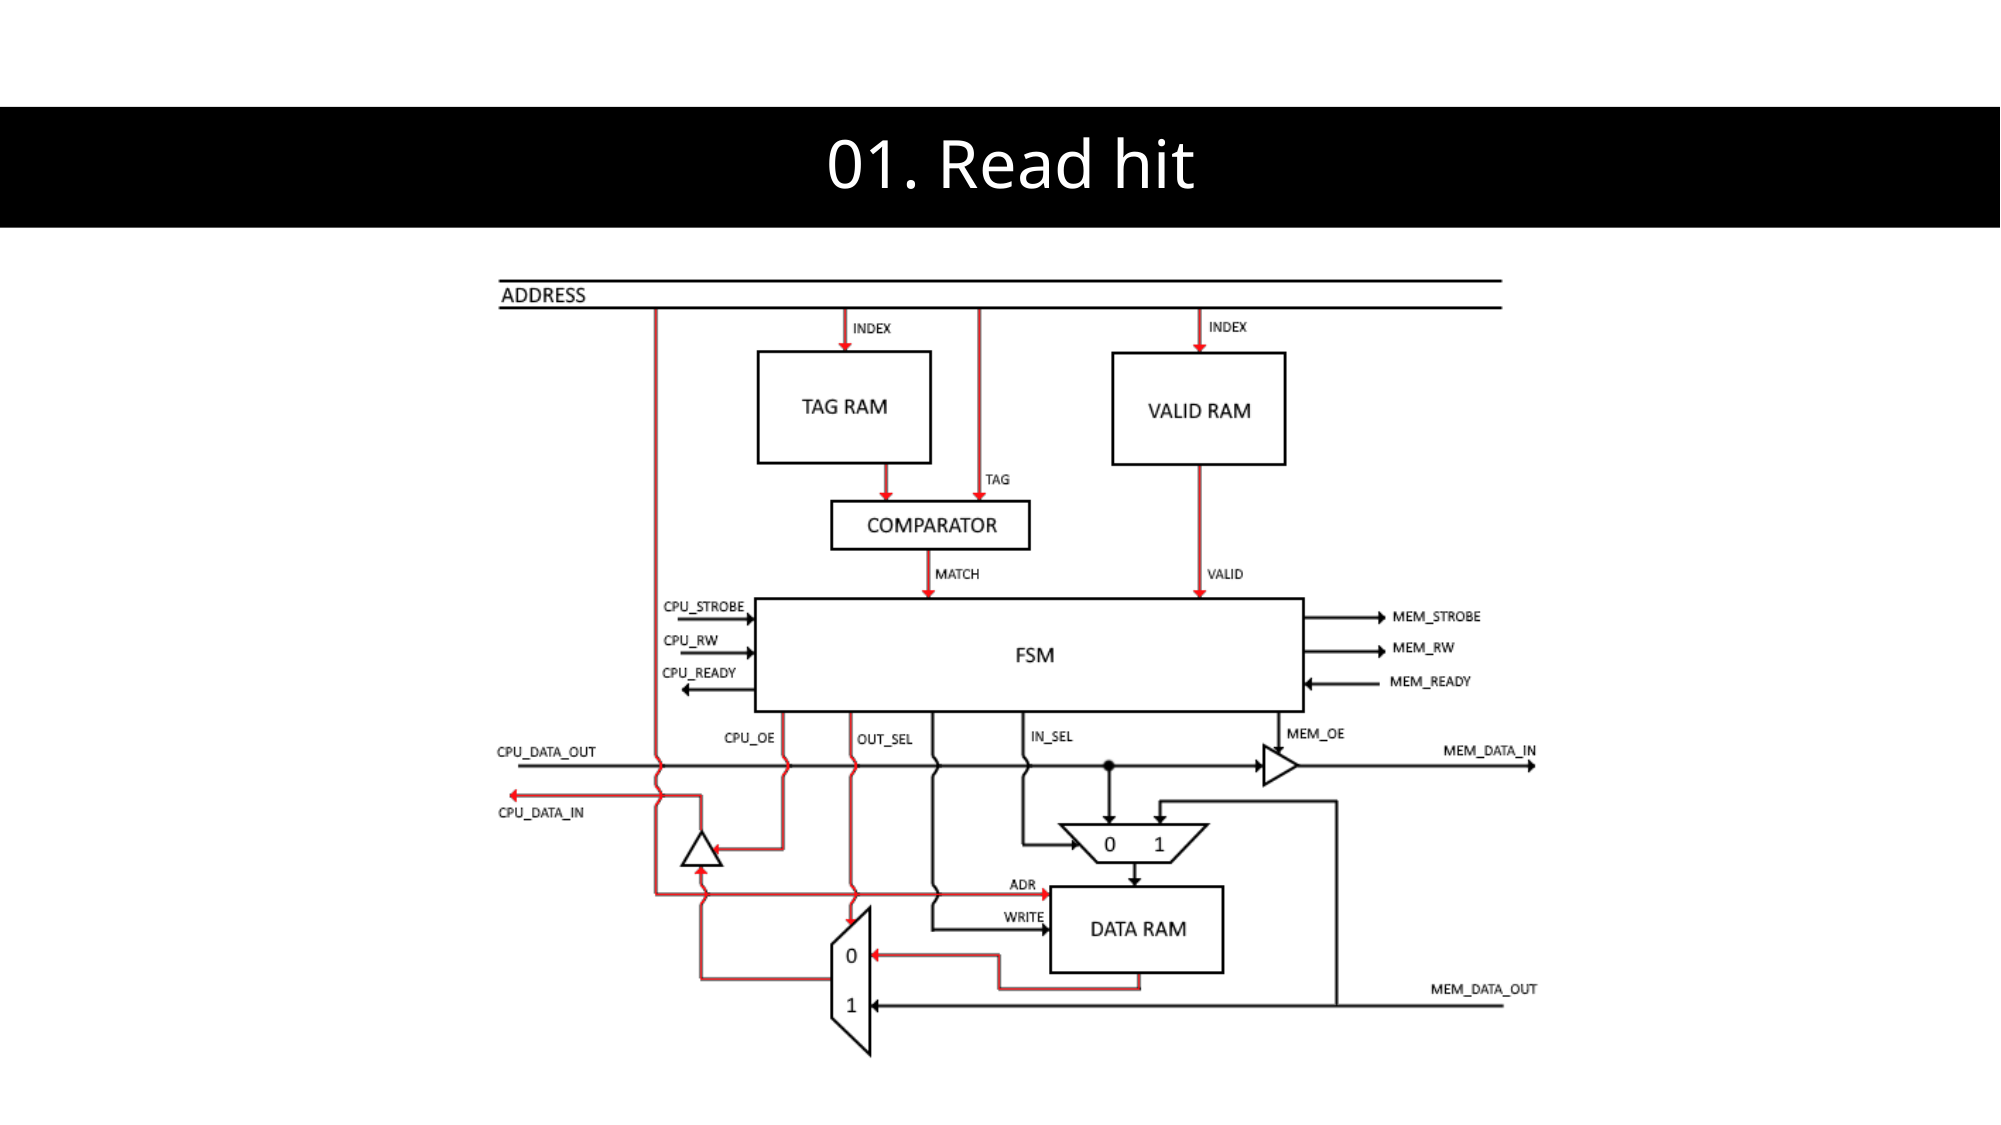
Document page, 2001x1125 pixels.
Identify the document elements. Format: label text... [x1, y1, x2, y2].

text_box [0, 106, 2000, 229]
title 01. Read hit [91, 105, 1931, 228]
picture [435, 229, 1565, 1076]
